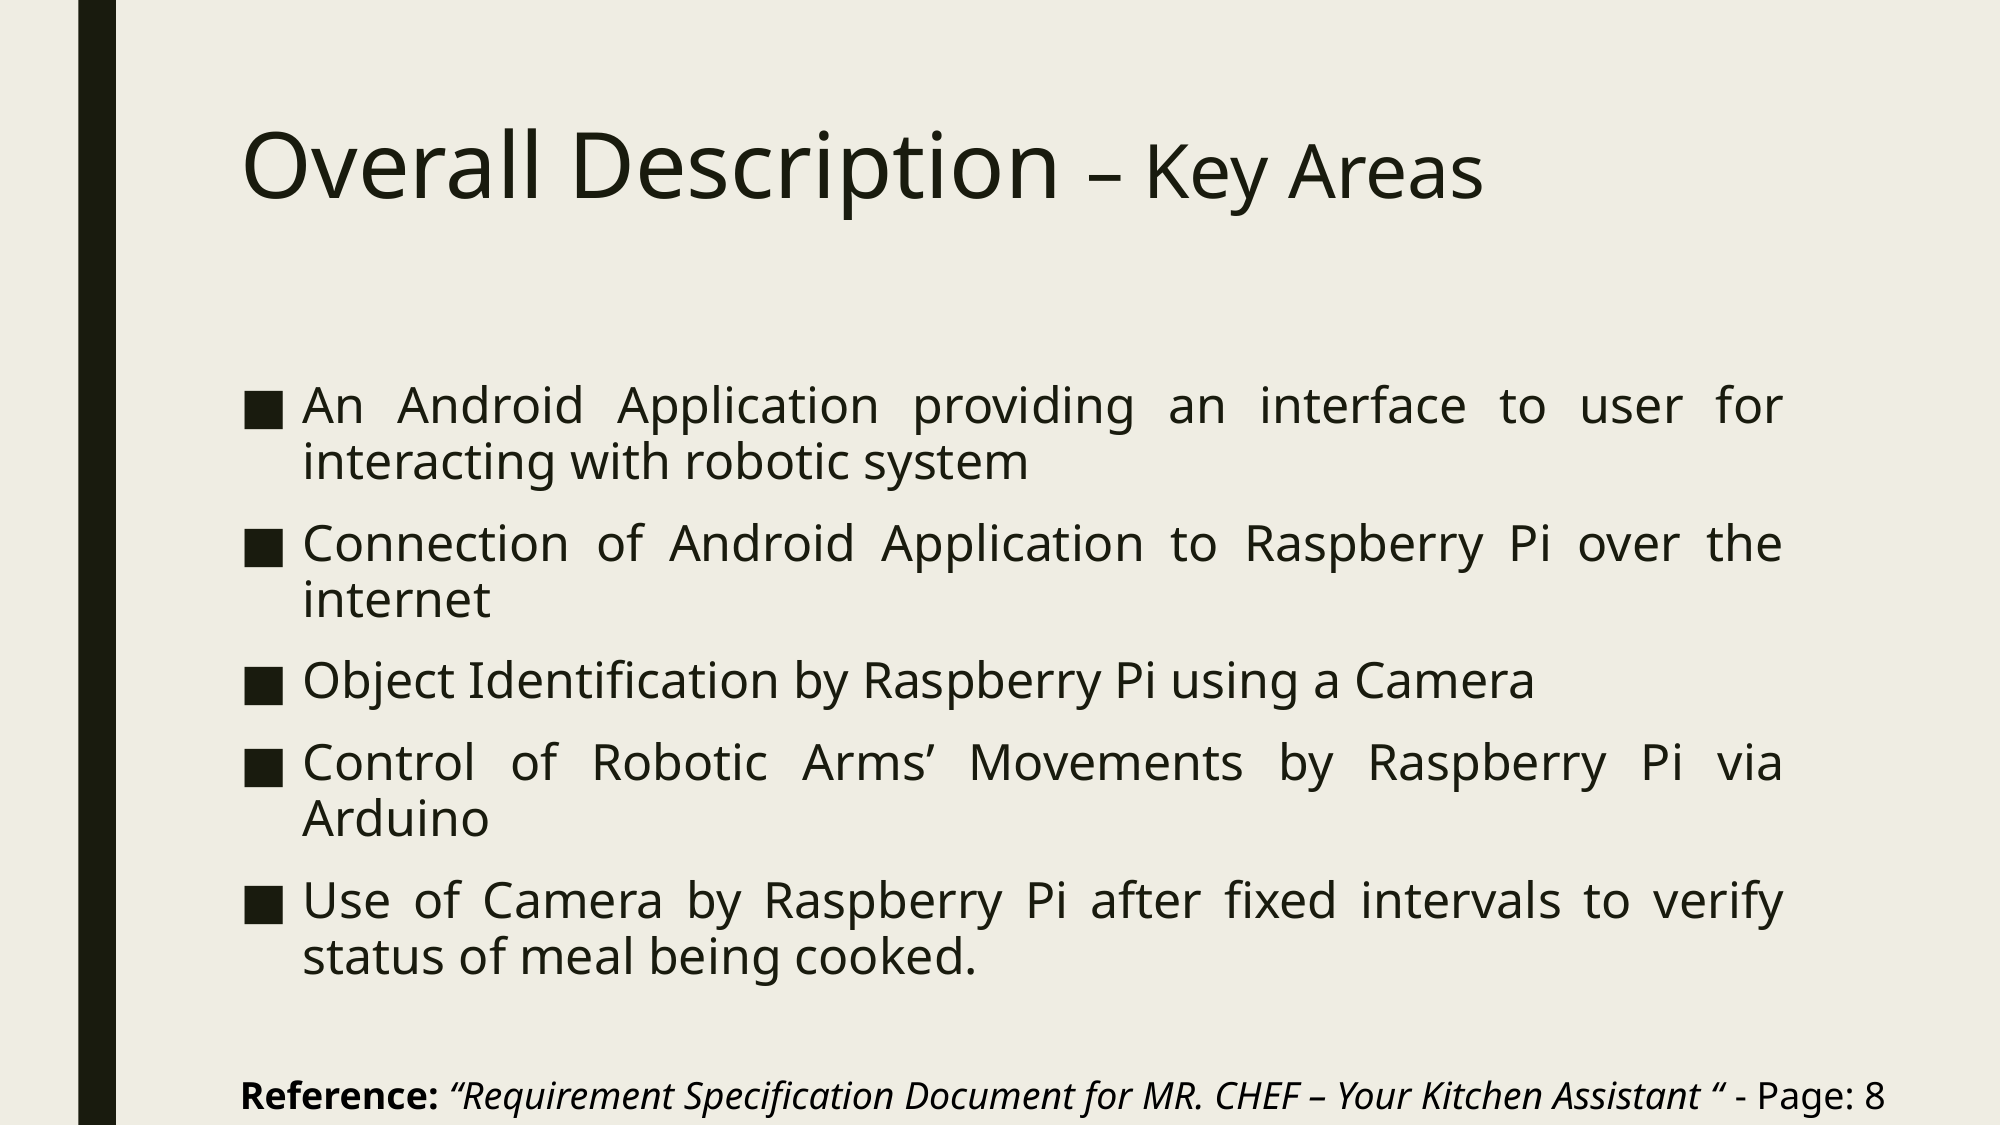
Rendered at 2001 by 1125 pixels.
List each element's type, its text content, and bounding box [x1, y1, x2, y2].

list An Android Application providing an interface to user for interacting with robotic system Connection of Android Application to Raspberry Pi over the internet Object Identification by Raspberry Pi using a Camera Control of Robotic Arms’ Movements by Raspberry Pi via Arduino Use of Camera by Raspberry Pi after fixed intervals to verify status of meal being cooked. [225, 285, 1800, 1047]
title Overall Description – Key Areas [225, 112, 1800, 268]
text_box Reference: “Requirement Specification Document for MR. CHEF – Your Kitchen Assistant “ - Page: 8 [224, 1064, 1956, 1125]
